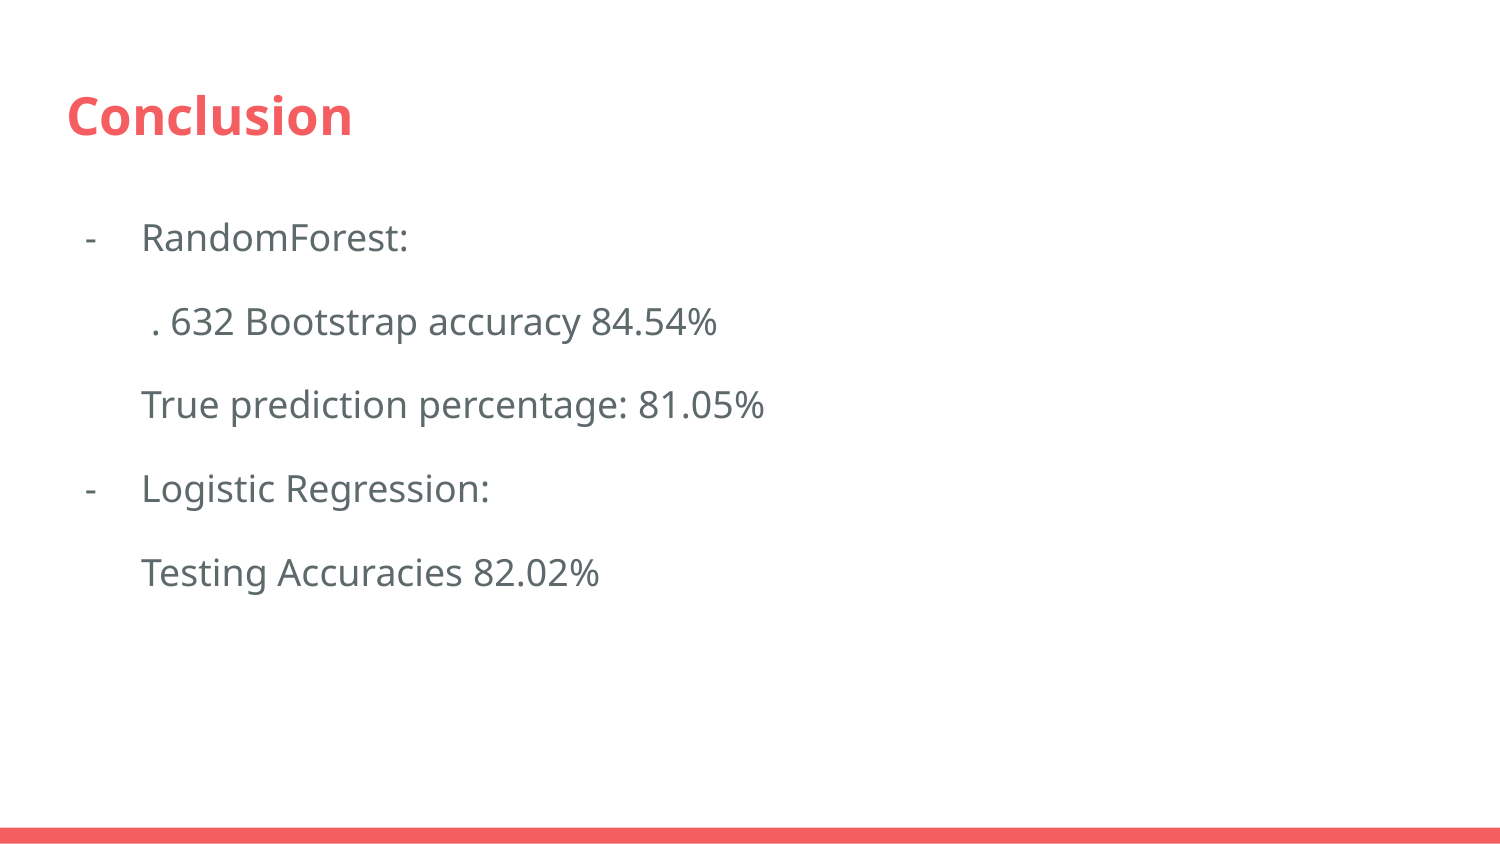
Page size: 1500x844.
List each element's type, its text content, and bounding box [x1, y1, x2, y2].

list RandomForest: . 632 Bootstrap accuracy 84.54% True prediction percentage: 81.05% Logistic Regression: Testing Accuracies 82.02% [51, 189, 1449, 750]
title Conclusion [51, 64, 1449, 167]
